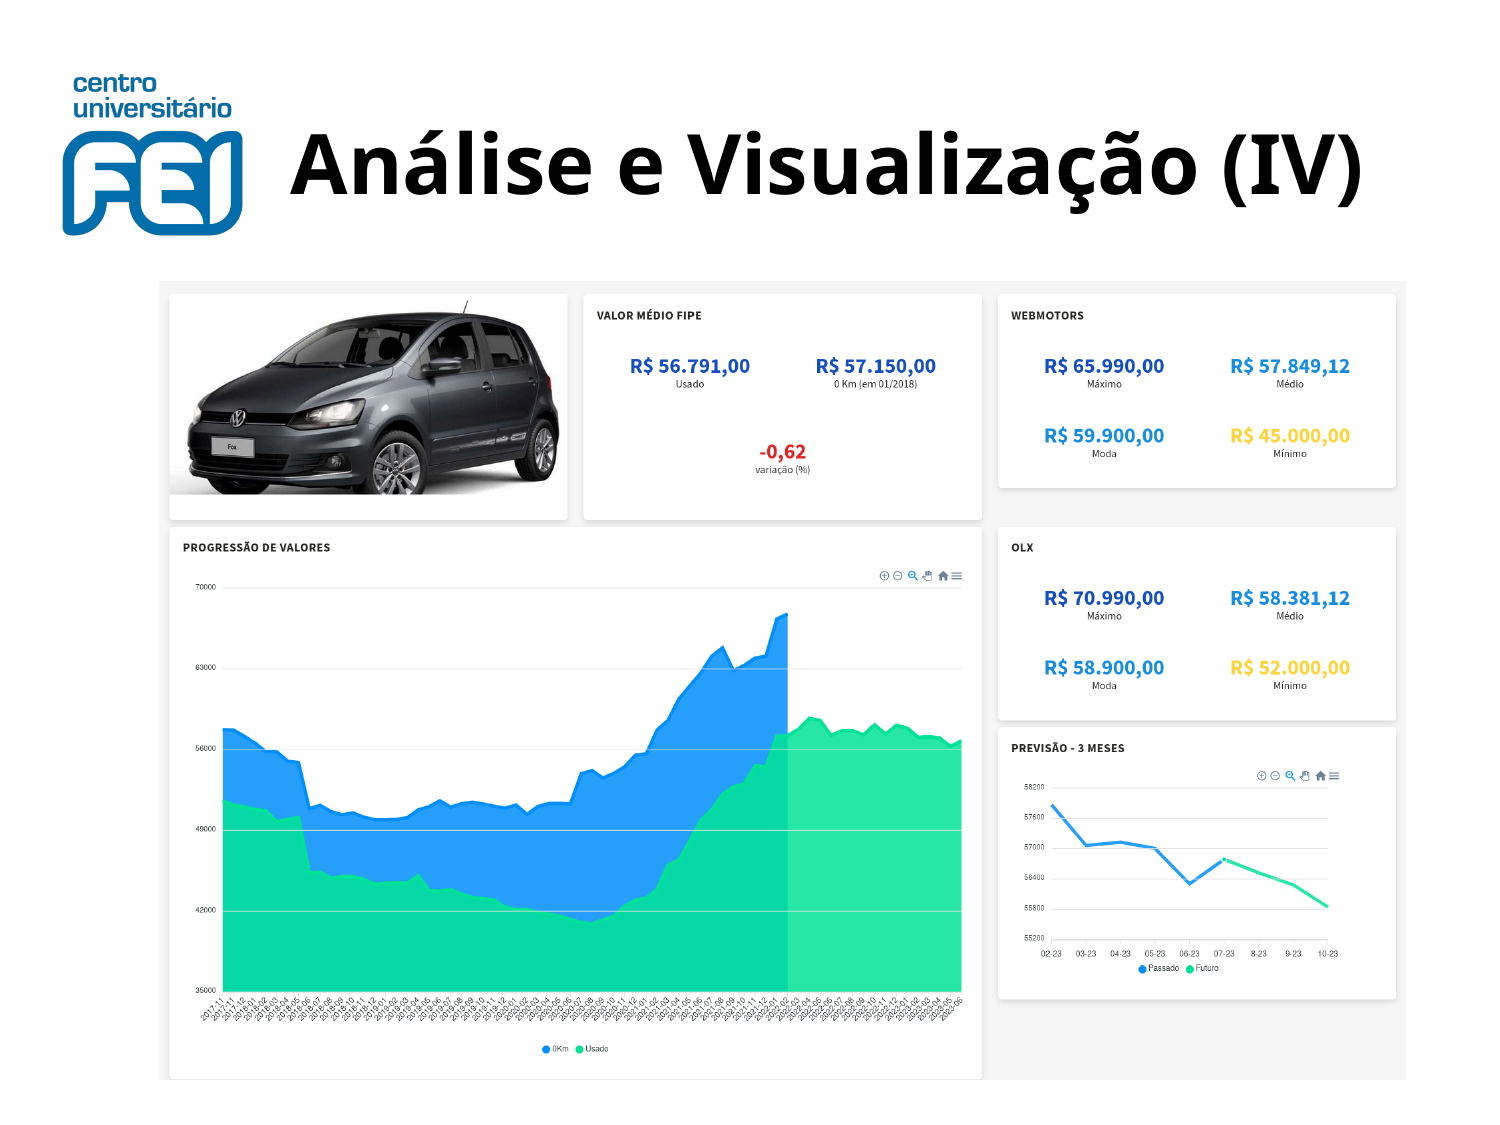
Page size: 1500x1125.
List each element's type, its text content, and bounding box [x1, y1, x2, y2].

picture [61, 73, 243, 237]
picture [159, 281, 1406, 1080]
title Análise e Visualização (IV) [259, 59, 1397, 275]
